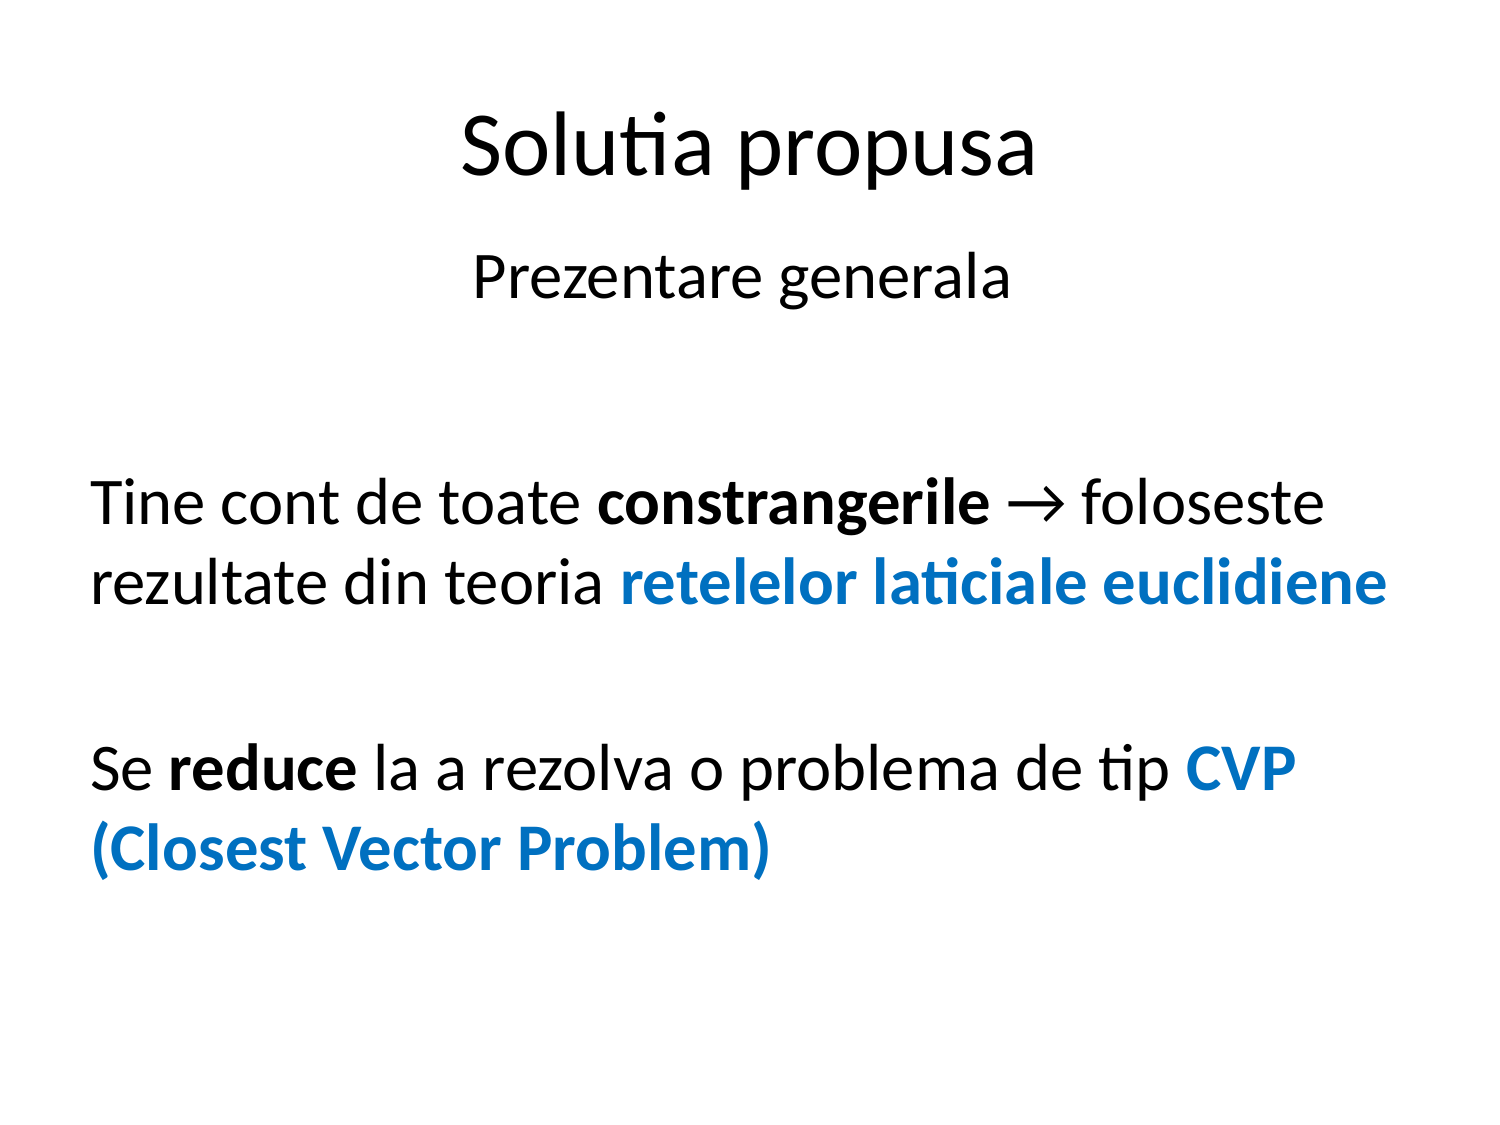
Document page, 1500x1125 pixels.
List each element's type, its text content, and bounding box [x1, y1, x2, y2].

list Tine cont de toate constrangerile → foloseste rezultate din teoria retelelor laticiale euclidiene Se reduce la a rezolva o problema de tip CVP (Closest Vector Problem) [75, 450, 1425, 925]
text_box Prezentare generala [373, 224, 1112, 320]
title Solutia propusa [75, 45, 1425, 233]
